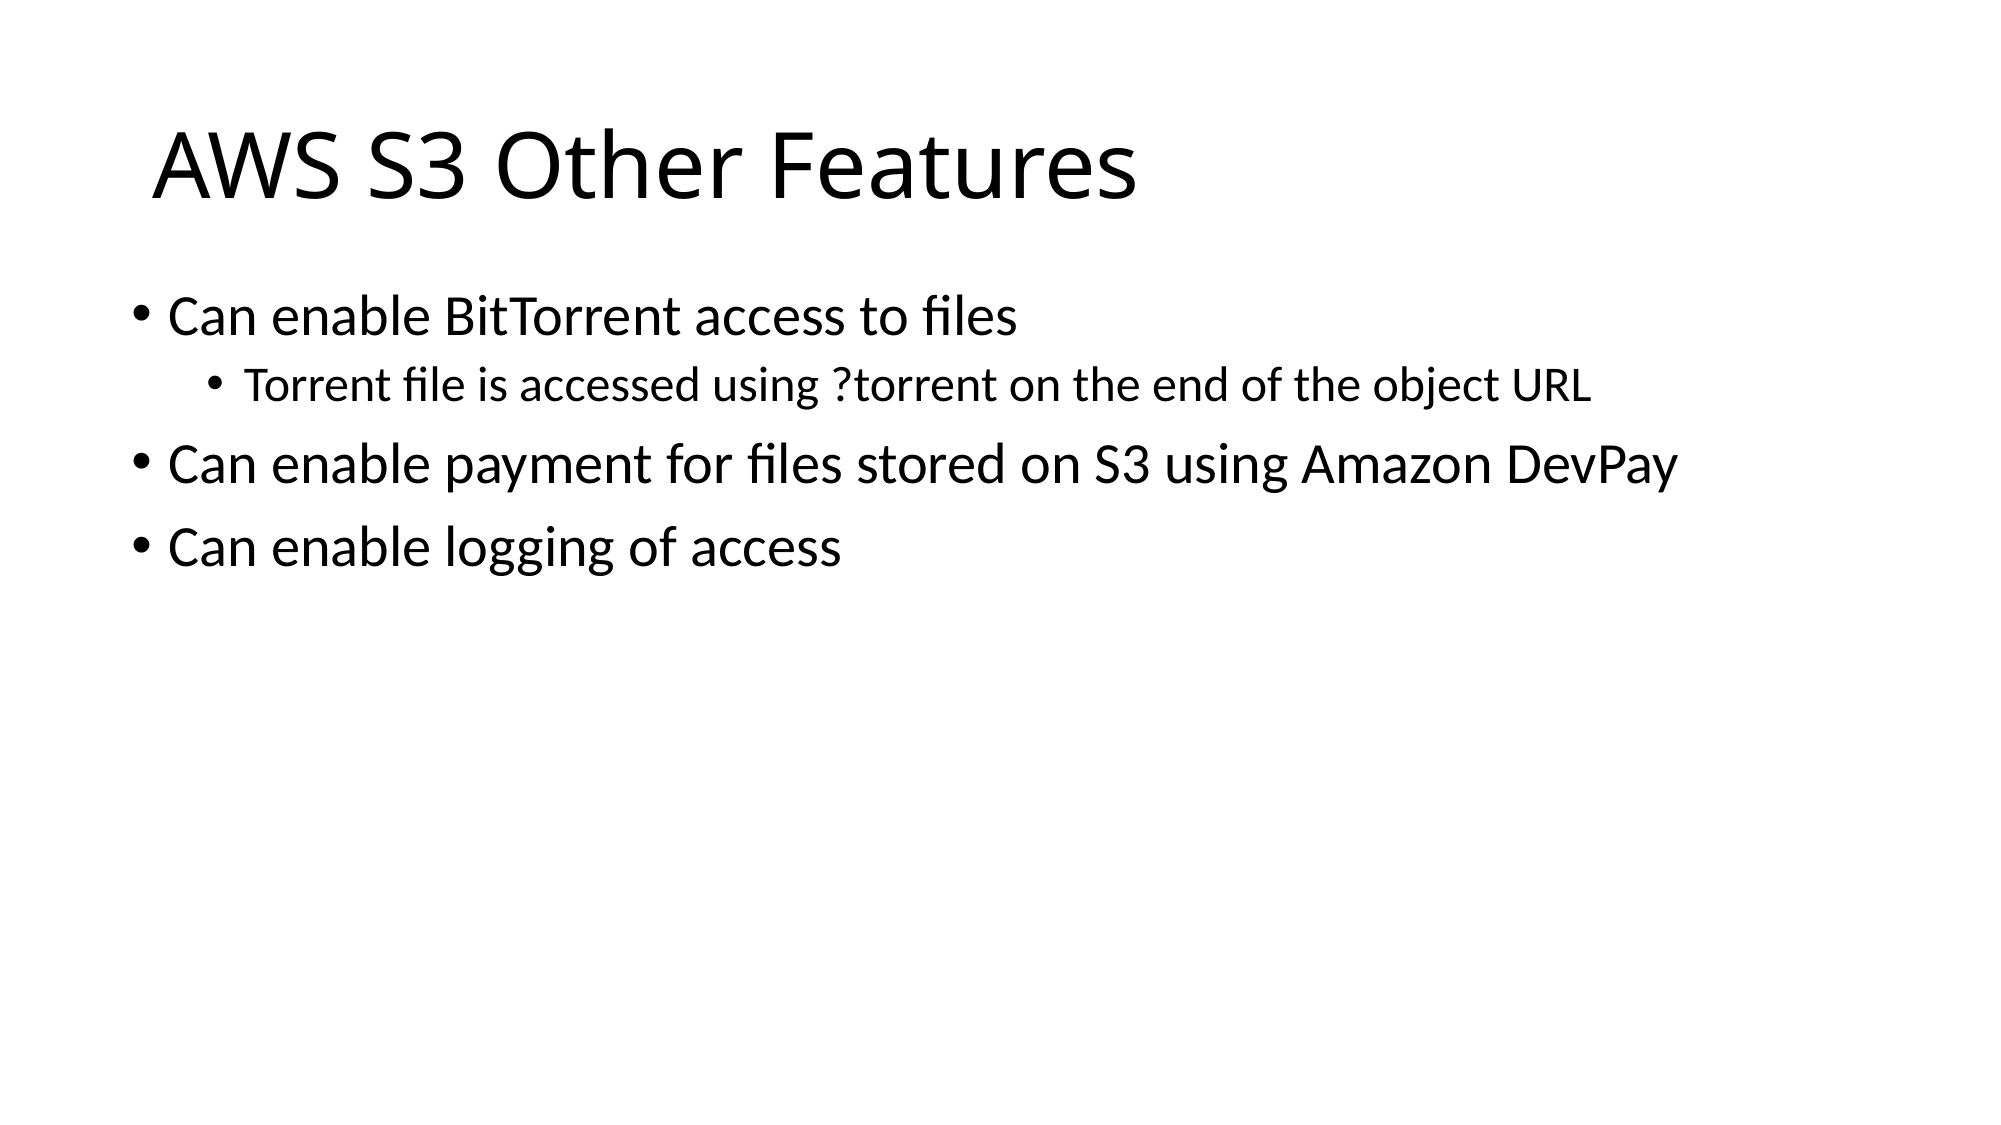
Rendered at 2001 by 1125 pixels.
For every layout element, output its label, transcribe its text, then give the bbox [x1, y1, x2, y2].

title AWS S3 Other Features [137, 59, 1863, 277]
list Can enable BitTorrent access to files Torrent file is accessed using ?torrent on the end of the object URL Can enable payment for files stored on S3 using Amazon DevPay Can enable logging of access [116, 277, 1863, 1021]
